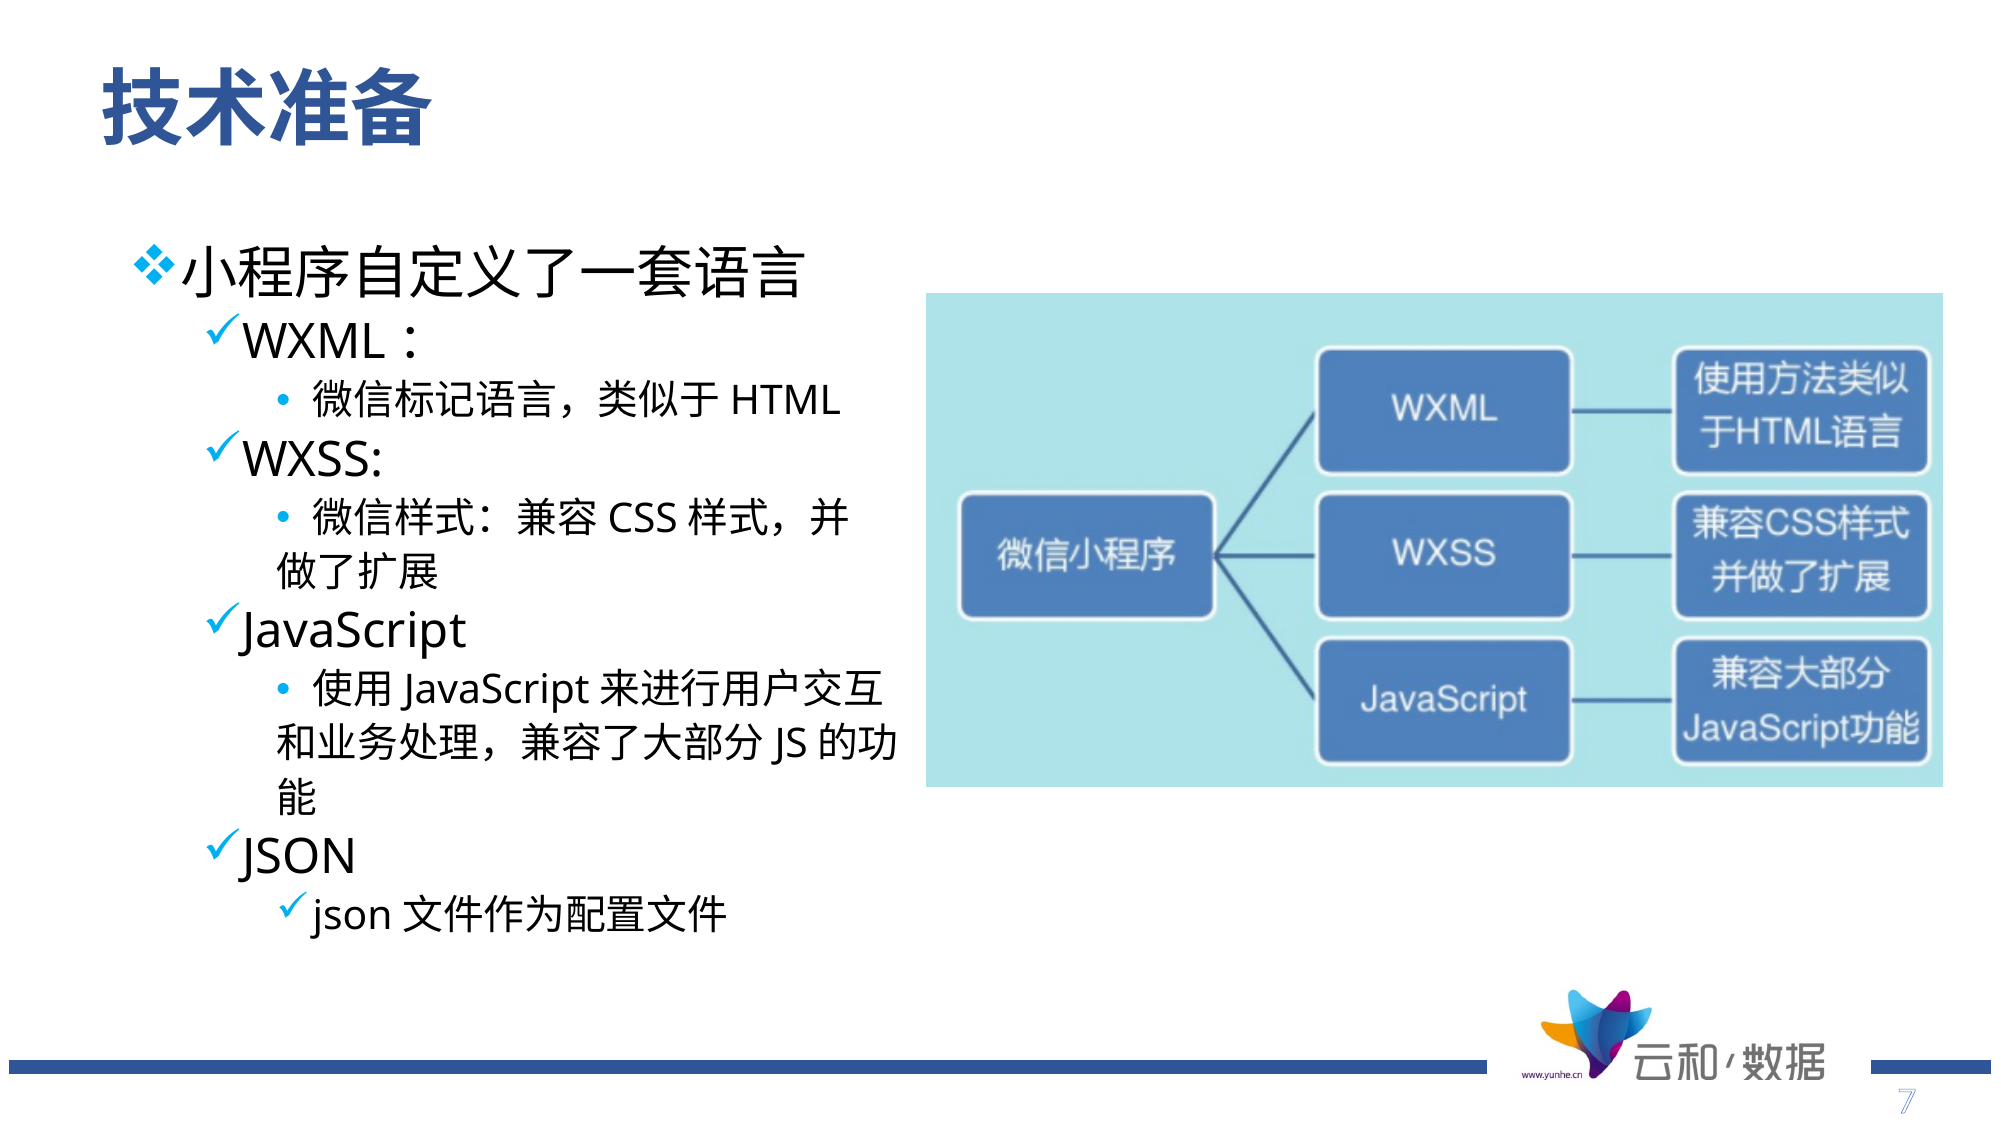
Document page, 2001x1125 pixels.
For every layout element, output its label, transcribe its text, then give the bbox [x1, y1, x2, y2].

picture [926, 293, 1943, 787]
list 小程序自定义了一套语言 WXML： 微信标记语言，类似于HTML WXSS: 微信样式：兼容CSS样式，并 做了扩展 JavaScript 使用JavaScript来进行用户交互 和业务处理，兼容了大部分JS的功 能 JSON json文件作为配置文件 [114, 237, 1839, 951]
title 技术准备 [85, 2, 1811, 221]
picture [1504, 981, 1845, 1106]
